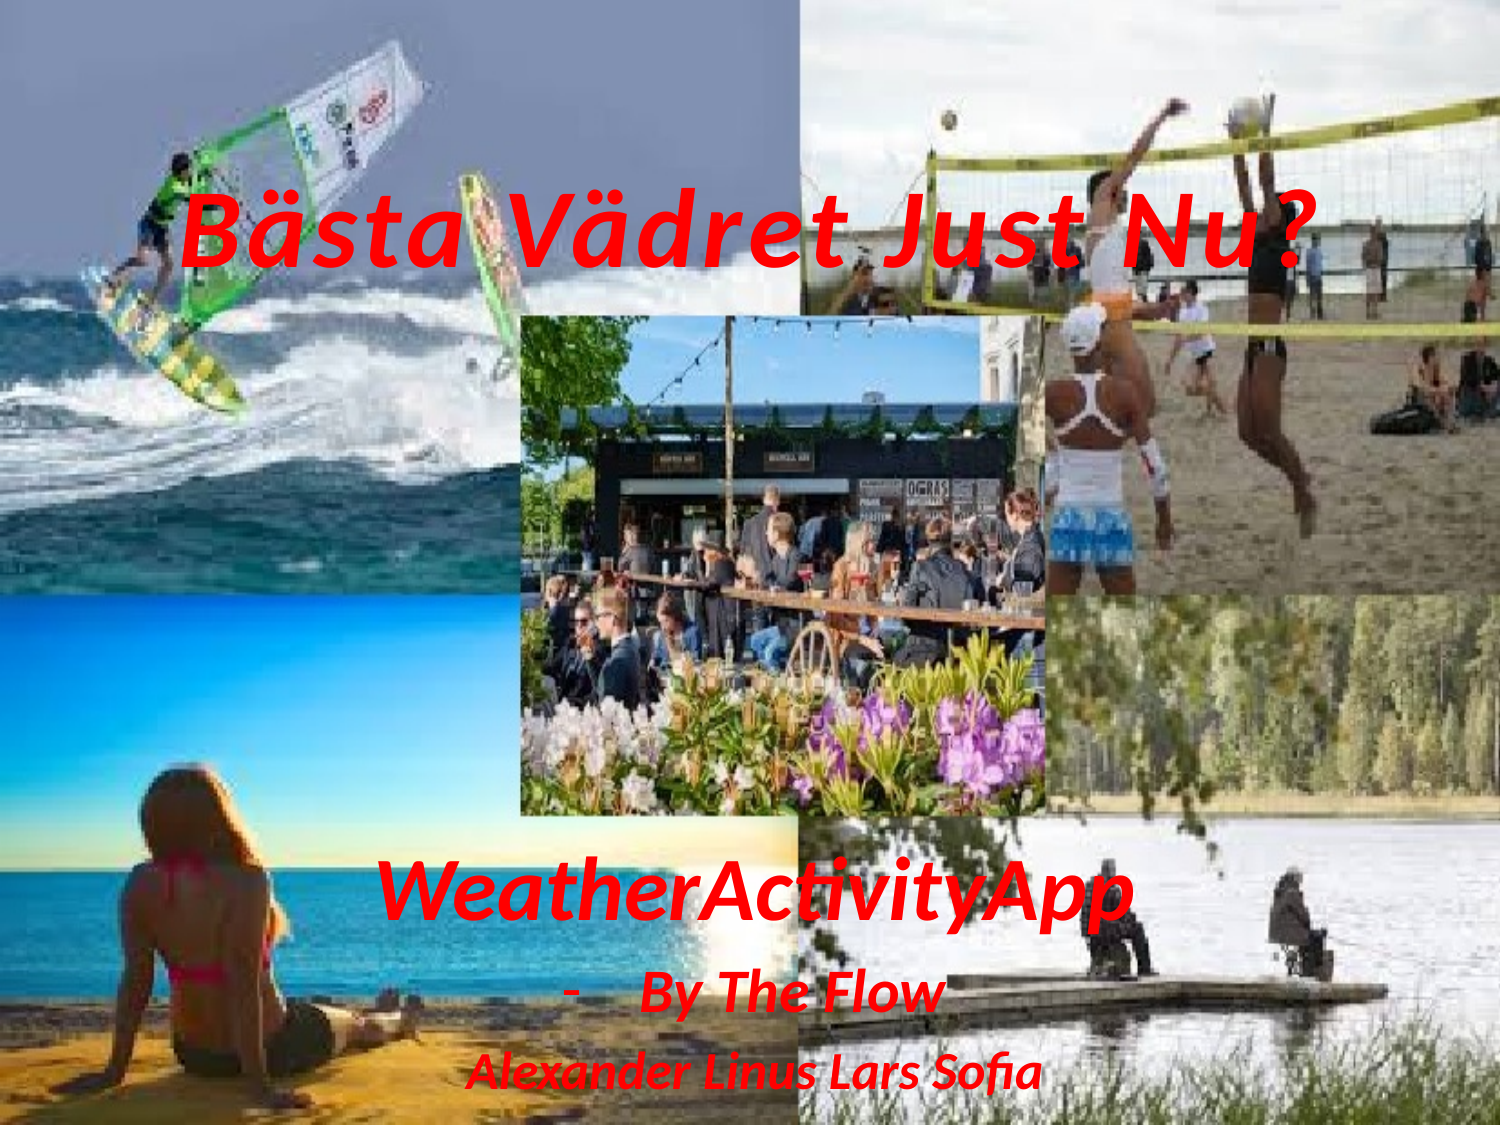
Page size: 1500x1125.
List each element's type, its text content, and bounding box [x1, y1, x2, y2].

picture [0, 0, 1500, 1125]
subtitle WeatherActivityApp By The Flow Alexander Linus Lars Sofia [230, 822, 1281, 1110]
title Bästa Vädret Just Nu? [112, 101, 1388, 343]
